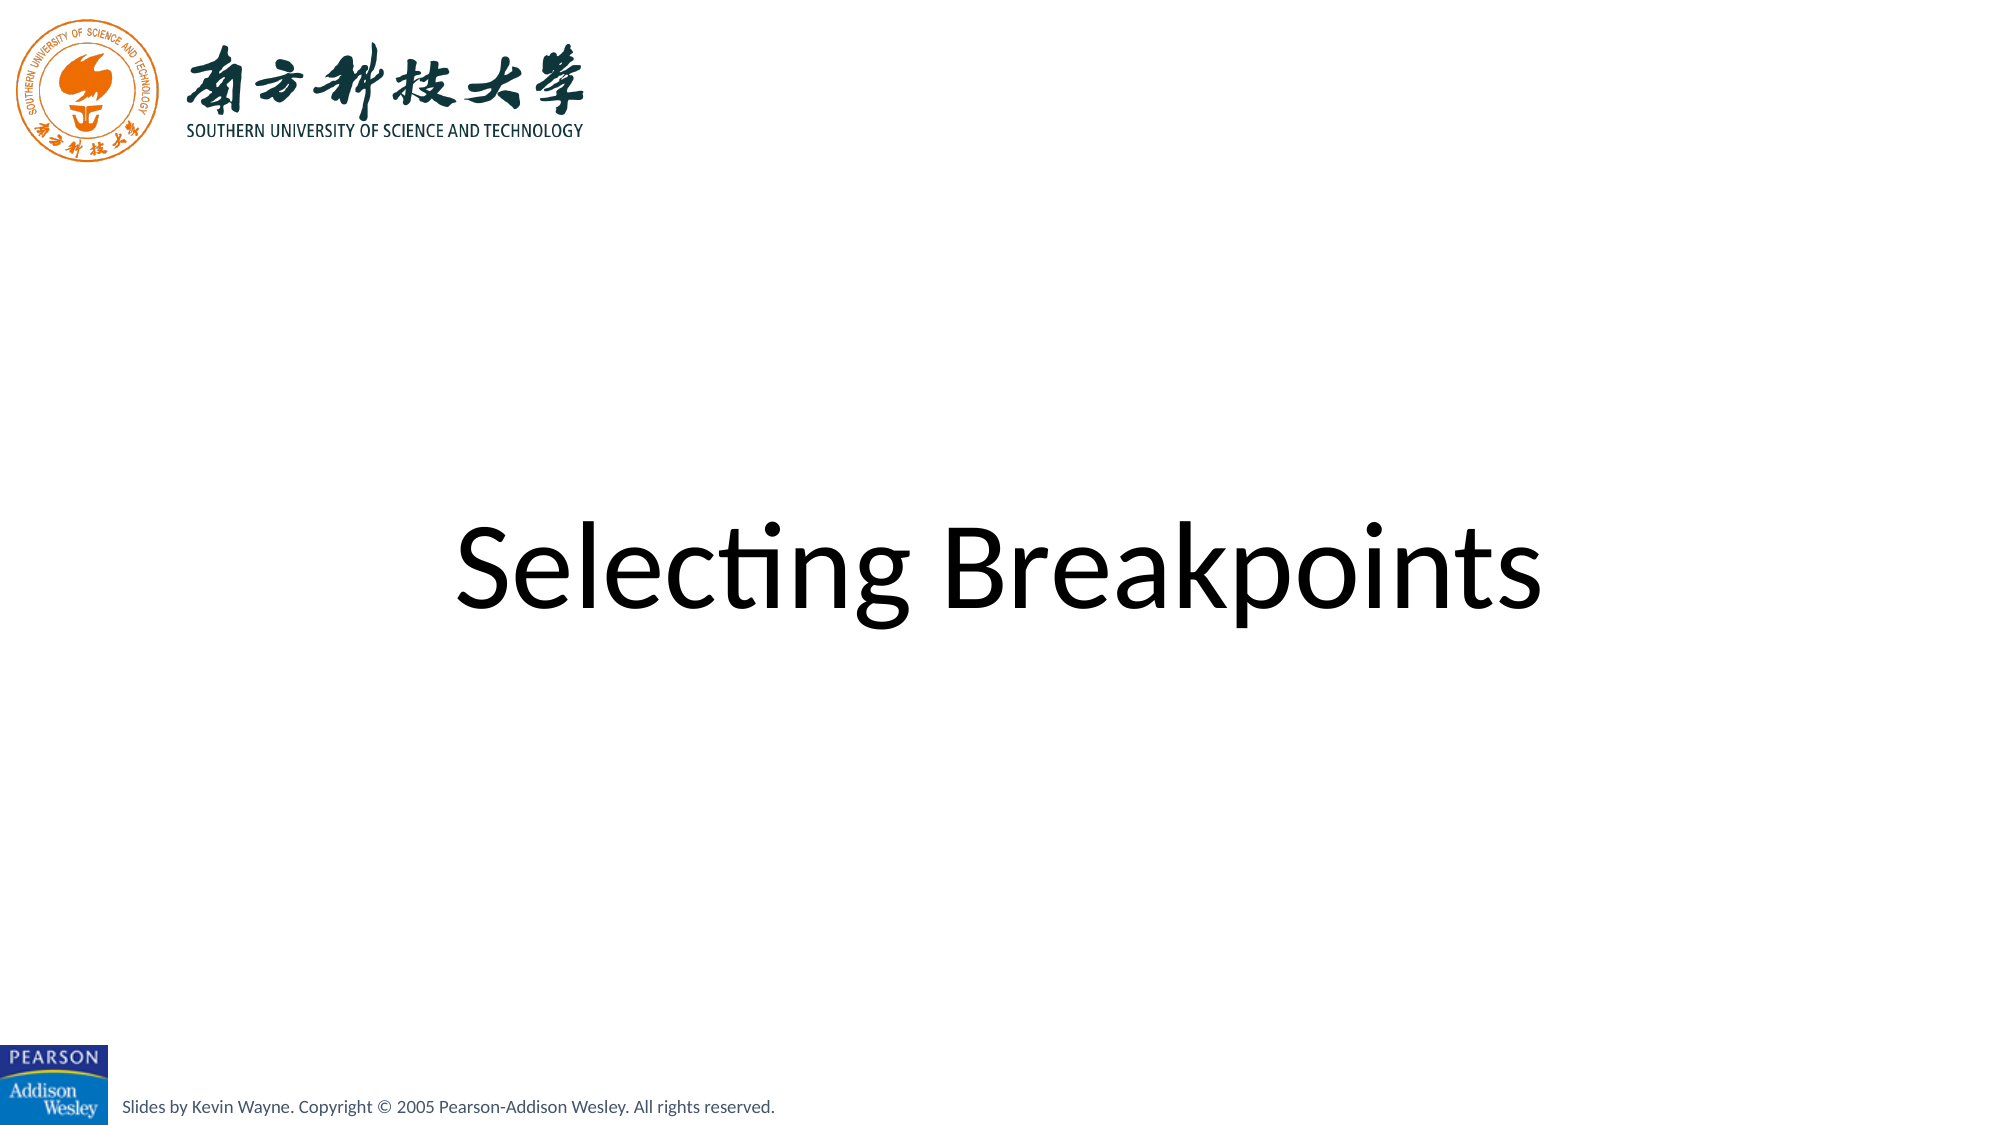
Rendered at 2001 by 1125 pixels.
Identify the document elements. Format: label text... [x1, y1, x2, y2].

picture [0, 1045, 108, 1125]
text_box Slides by Kevin Wayne. Copyright © 2005 Pearson-Addison Wesley. All rights reserved. [108, 1087, 883, 1125]
title Selecting Breakpoints [249, 251, 1750, 644]
picture [10, 0, 588, 166]
